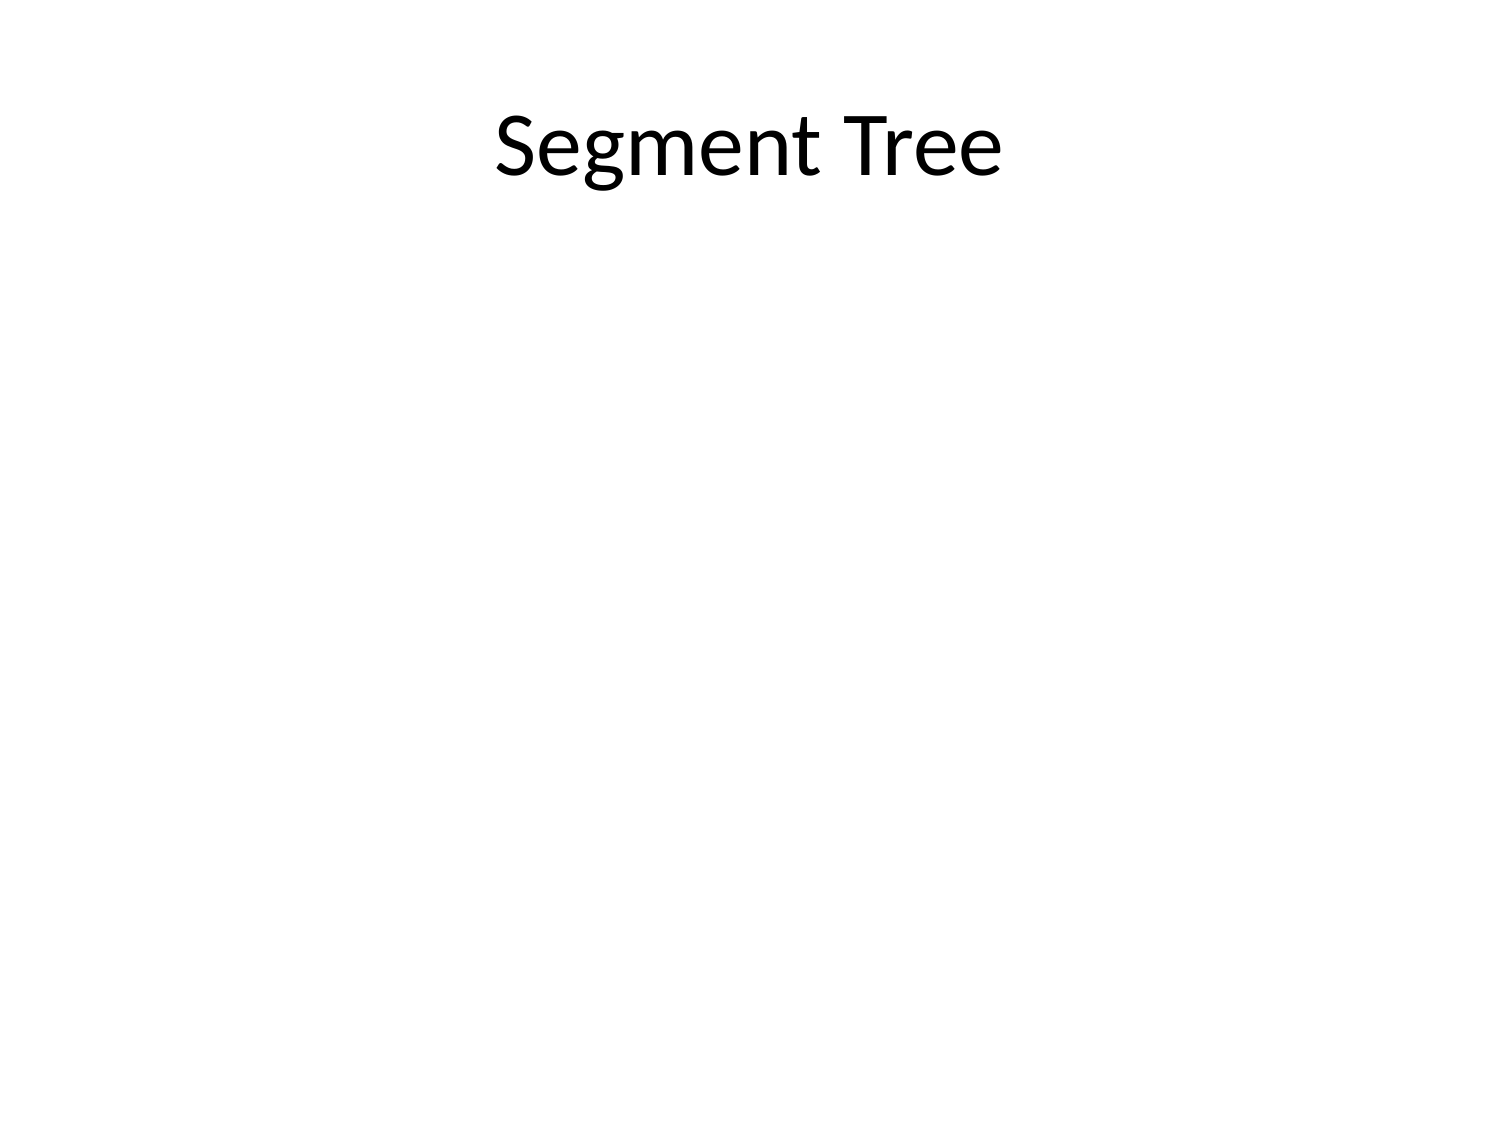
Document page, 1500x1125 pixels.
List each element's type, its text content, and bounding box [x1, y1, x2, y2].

title Segment Tree [75, 45, 1425, 233]
